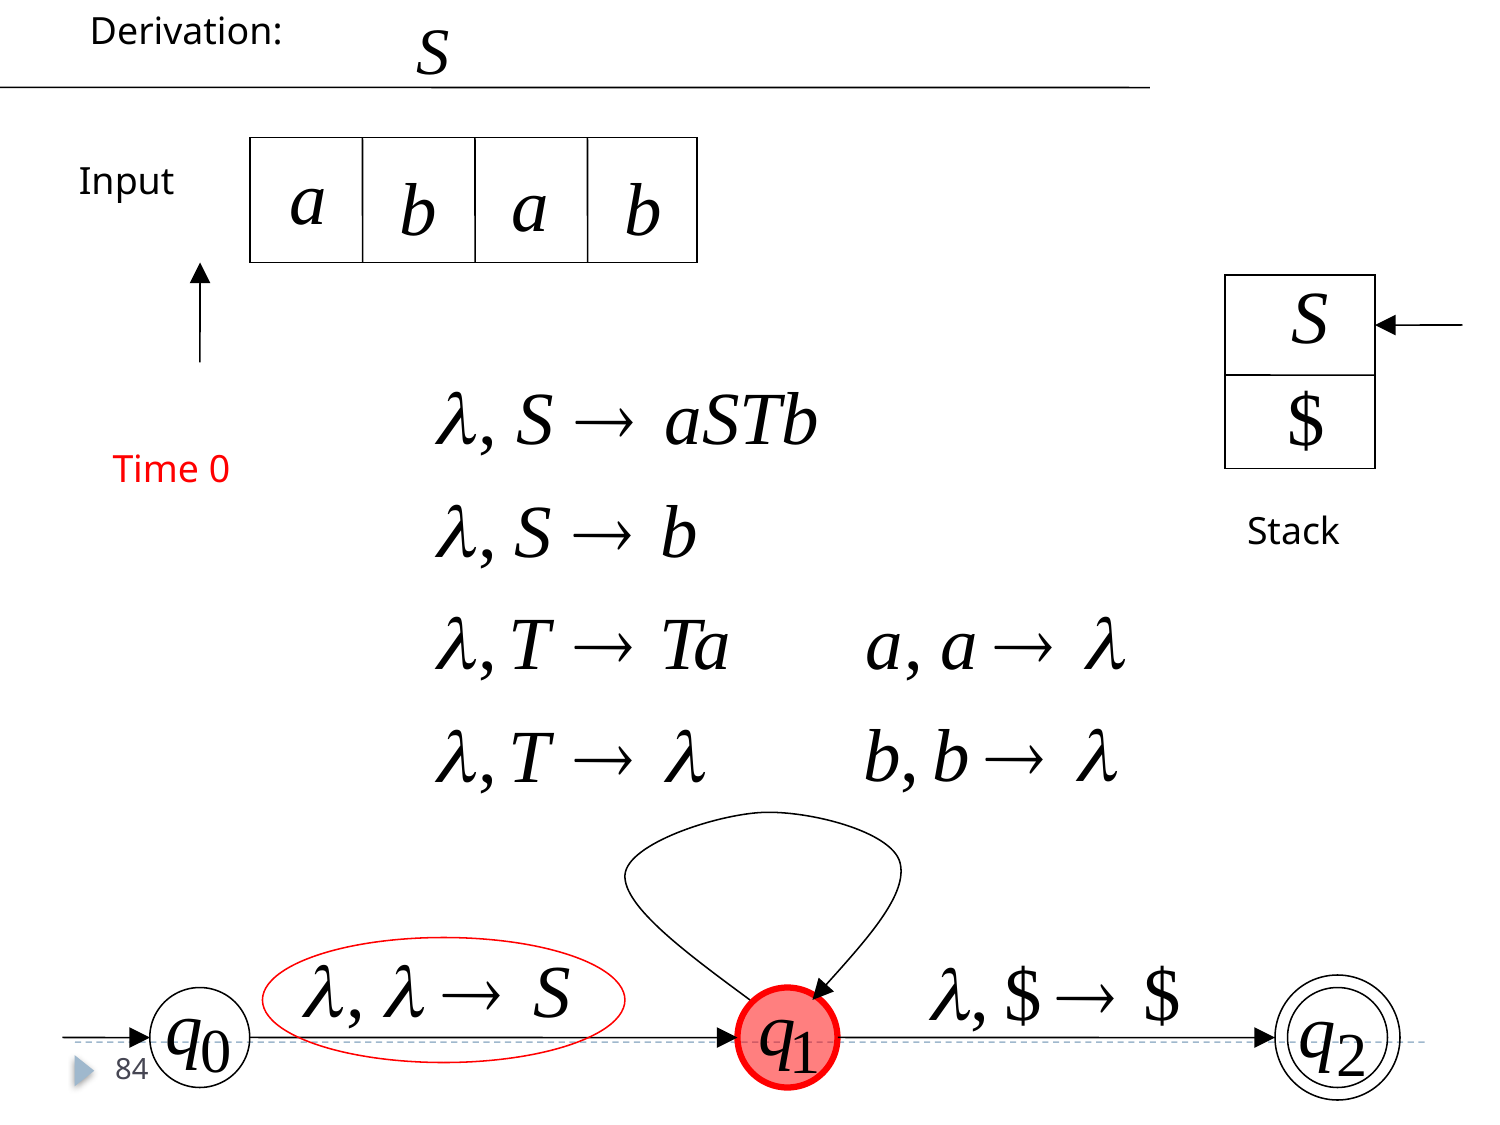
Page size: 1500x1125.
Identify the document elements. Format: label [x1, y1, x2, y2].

text_box [430, 387, 824, 805]
slide_number [100, 1042, 426, 1103]
text_box [862, 612, 1132, 805]
text_box [62, 812, 1401, 1101]
text_box [97, 437, 246, 498]
text_box [1224, 274, 1463, 469]
text_box [74, 0, 298, 60]
text_box [412, 24, 459, 82]
text_box [249, 137, 698, 263]
text_box [1232, 499, 1356, 560]
text_box [189, 262, 211, 363]
text_box [63, 149, 190, 210]
